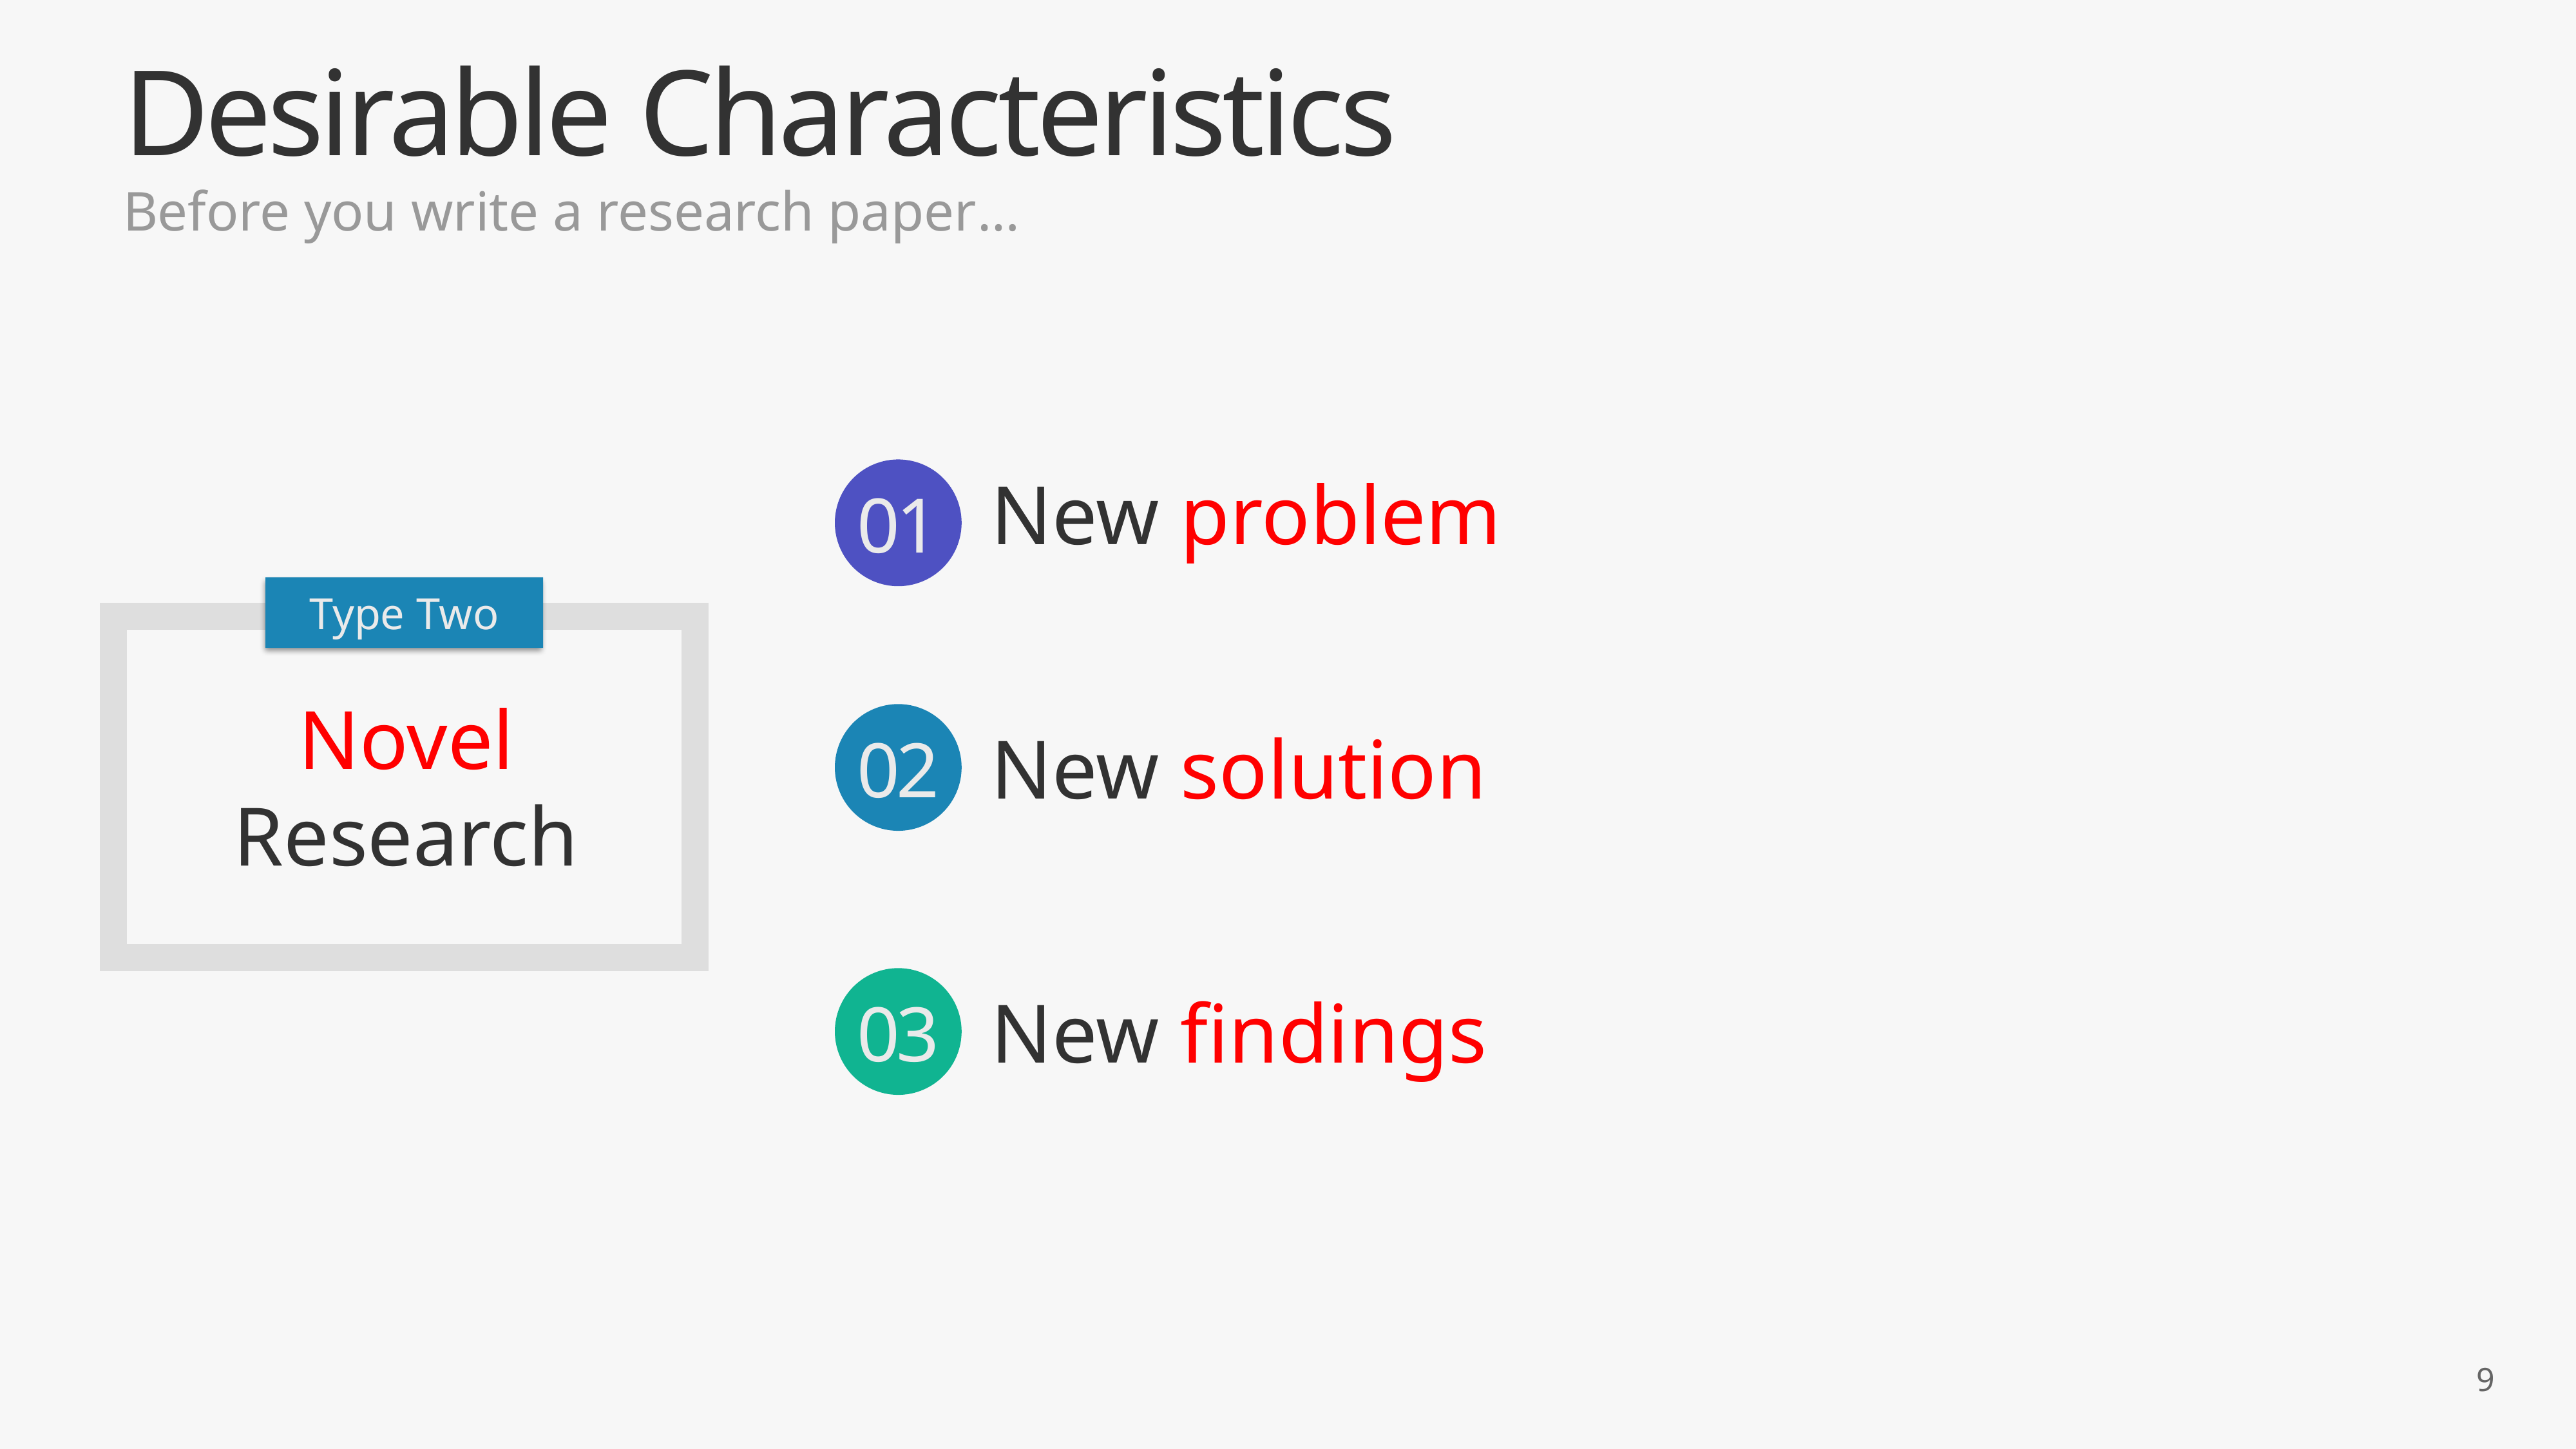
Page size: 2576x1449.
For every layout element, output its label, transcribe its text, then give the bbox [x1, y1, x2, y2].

text_box New problem [982, 459, 2444, 566]
text_box 02 [835, 704, 962, 831]
text_box 9 [1925, 1342, 2505, 1419]
list Before you write a research paper… [113, 179, 2466, 238]
list Desirable Characteristics [113, 43, 2466, 179]
text_box 01 [835, 459, 962, 587]
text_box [113, 577, 696, 958]
text_box New findings [982, 978, 2444, 1084]
text_box 03 [835, 968, 962, 1095]
text_box New solution [982, 714, 2444, 820]
